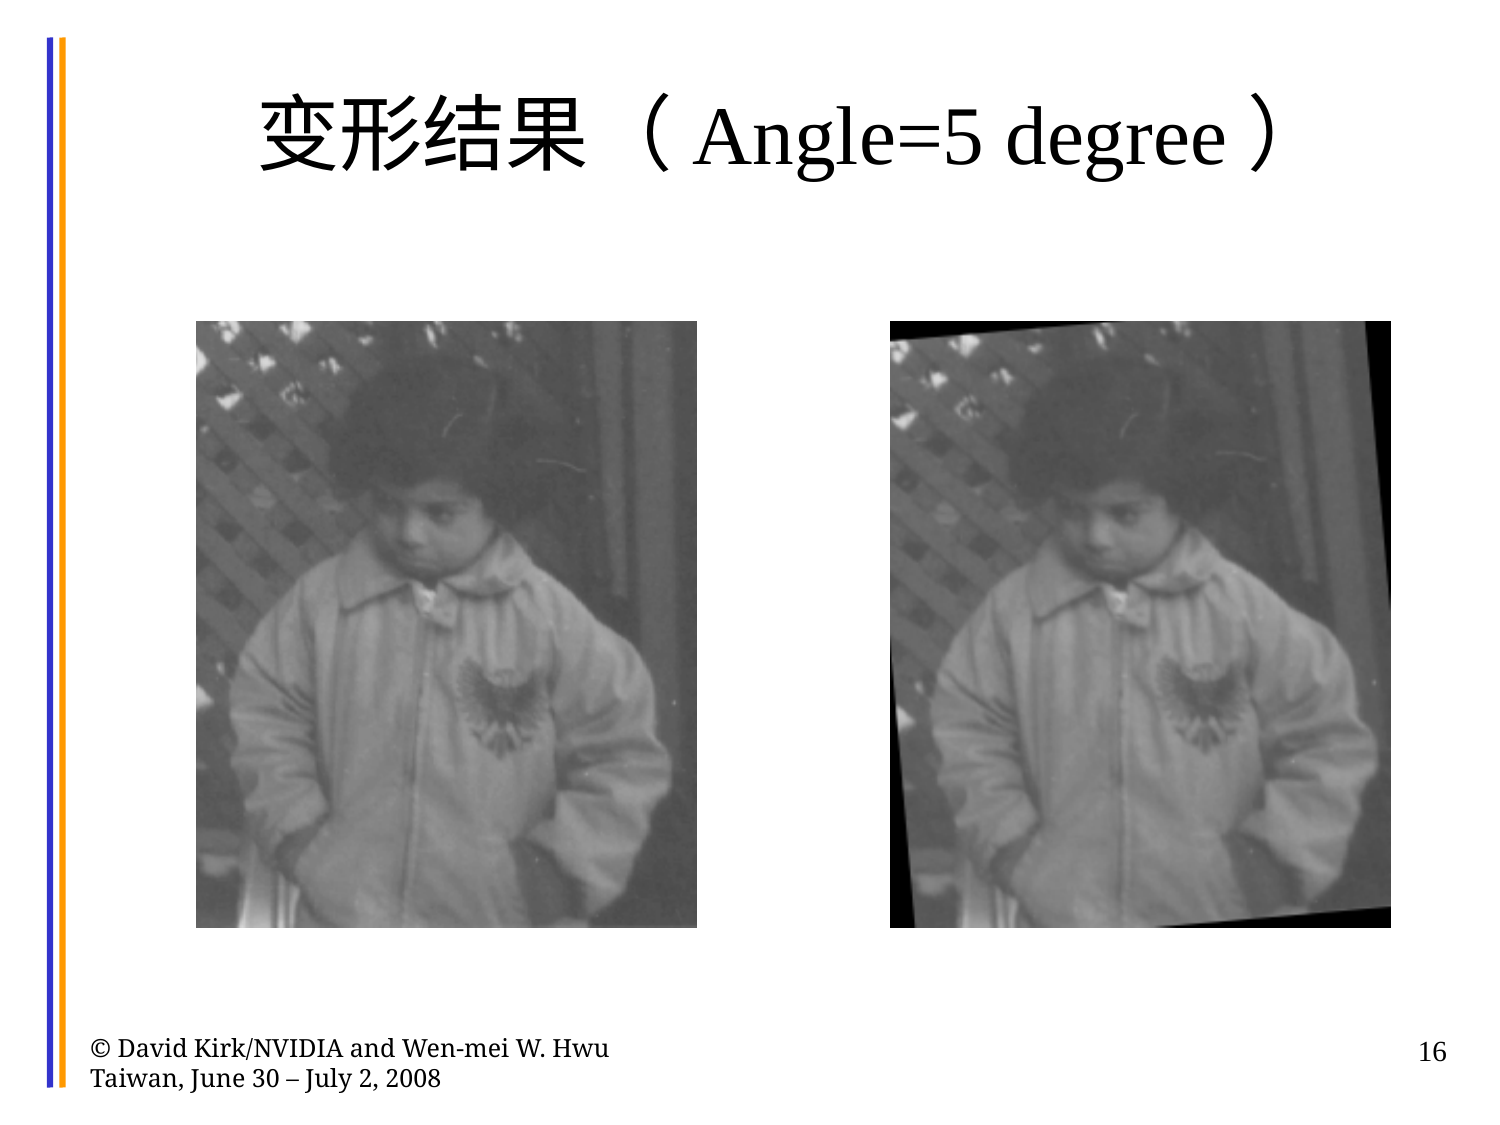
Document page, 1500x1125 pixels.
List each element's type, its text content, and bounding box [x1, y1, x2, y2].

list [196, 321, 698, 929]
title 变形结果（Angle=5 degree） [112, 37, 1476, 226]
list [890, 321, 1391, 929]
footer © David Kirk/NVIDIA and Wen-mei W. Hwu Taiwan, June 30 – July 2, 2008 [74, 1024, 726, 1101]
slide_number 16 [1149, 1024, 1463, 1101]
